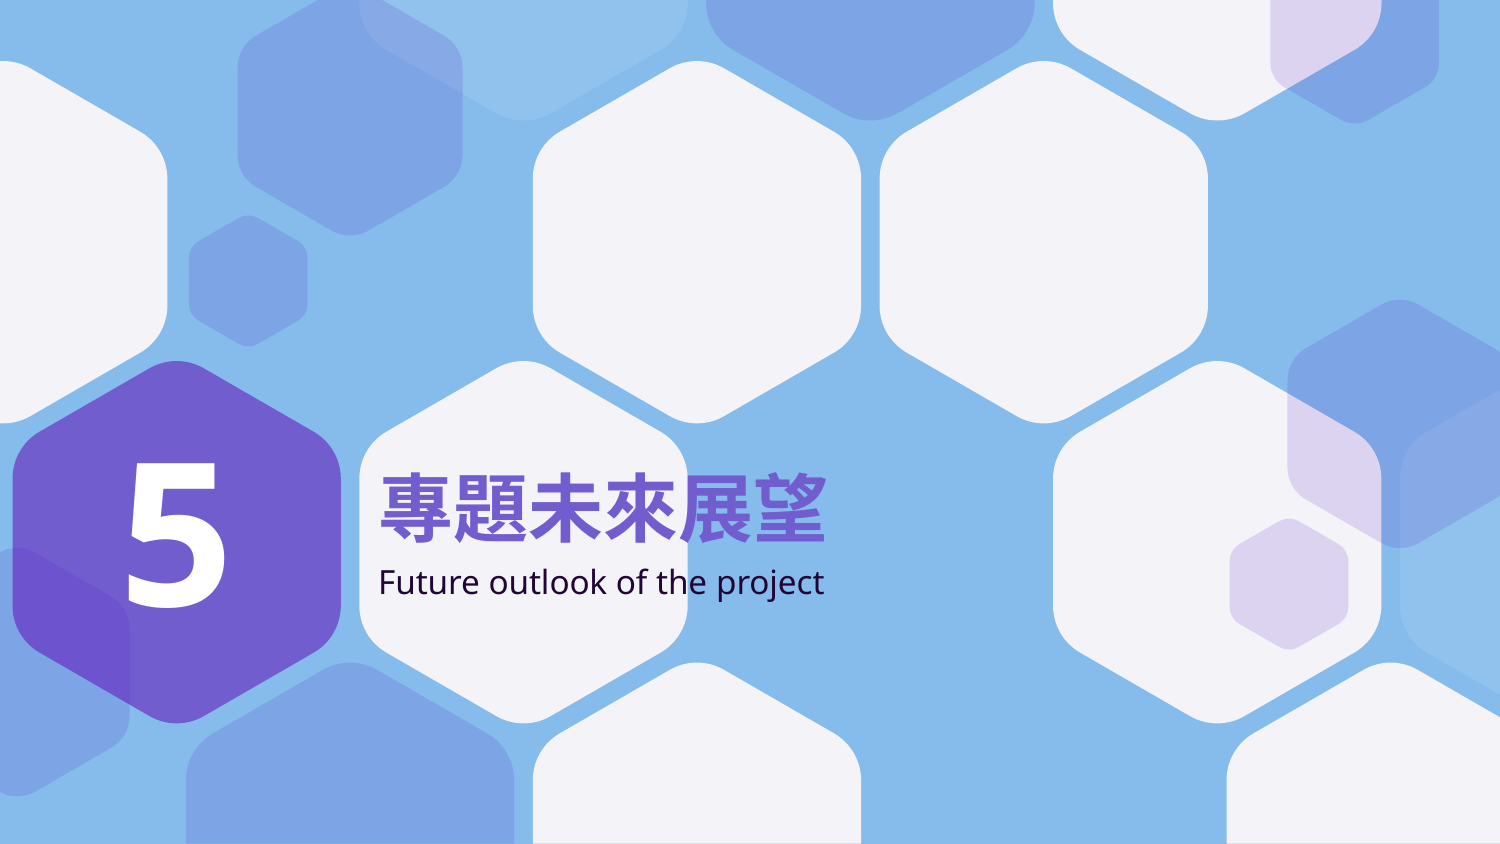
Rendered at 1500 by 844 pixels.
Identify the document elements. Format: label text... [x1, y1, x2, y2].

subtitle Future outlook of the project [378, 555, 1332, 606]
title 專題未來展望 [378, 473, 1332, 552]
text_box 5 [12, 361, 342, 723]
